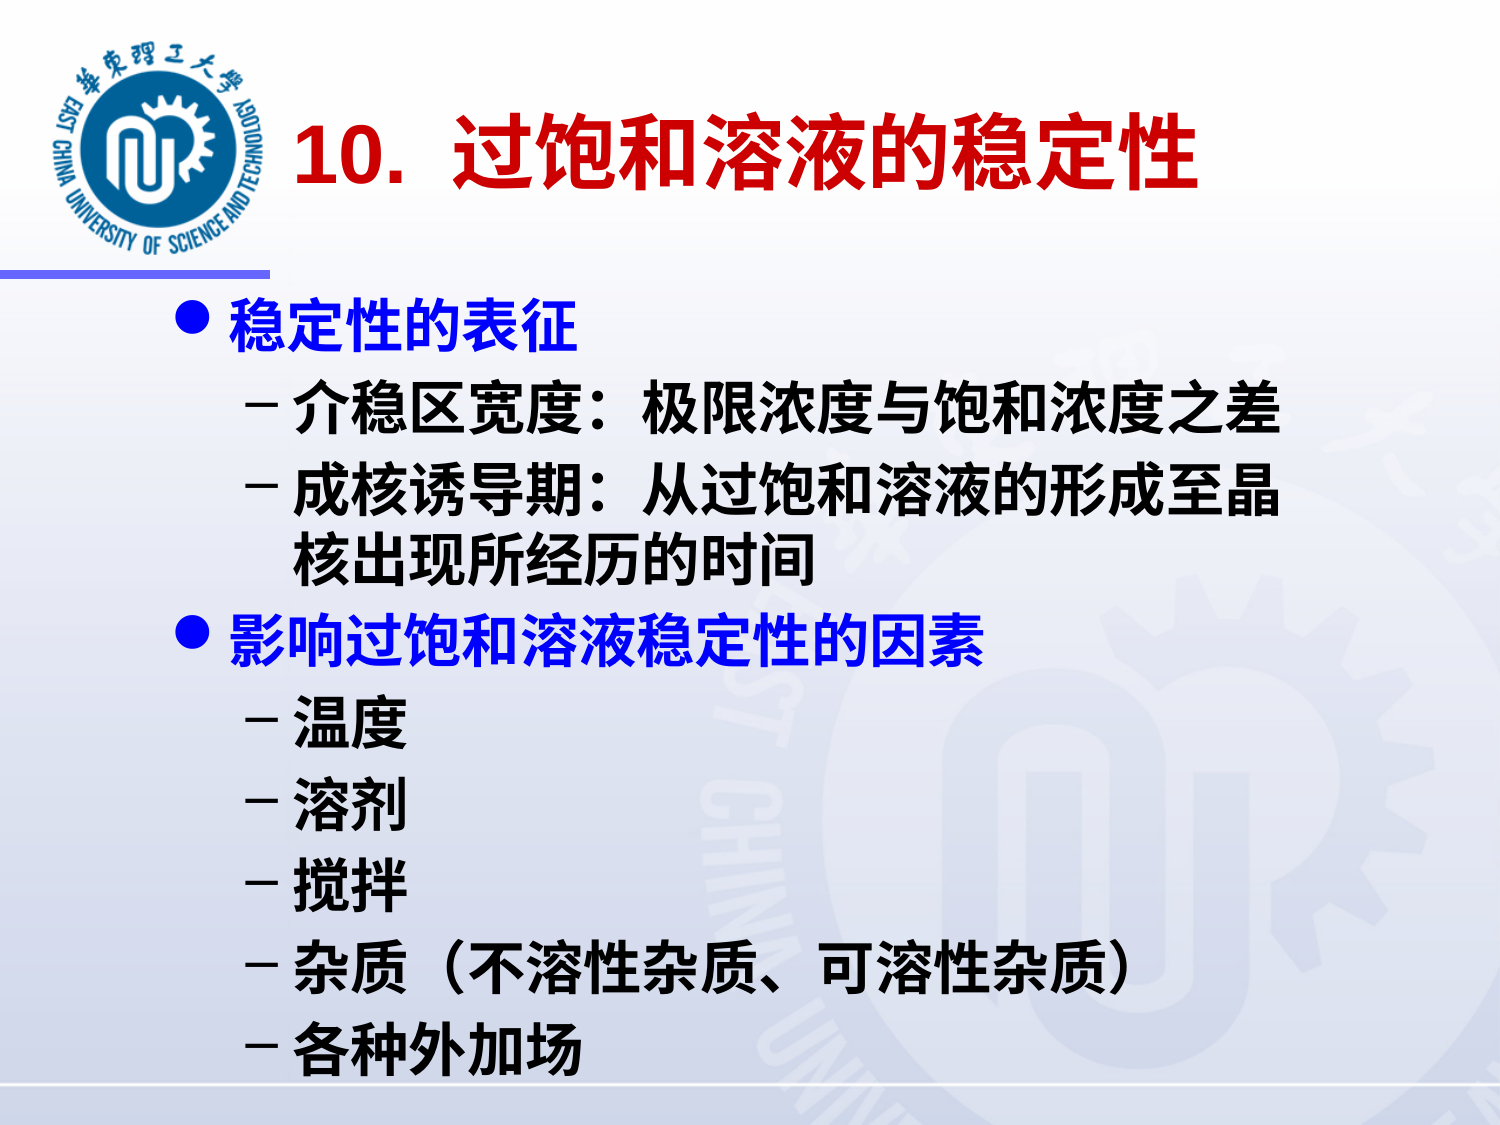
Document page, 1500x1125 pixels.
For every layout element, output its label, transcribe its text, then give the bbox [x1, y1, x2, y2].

list 稳定性的表征 介稳区宽度：极限浓度与饱和浓度之差 成核诱导期：从过饱和溶液的形成至晶核出现所经历的时间 影响过饱和溶液稳定性的因素 温度 溶剂 搅拌 杂质（不溶性杂质、可溶性杂质） 各种外加场 [155, 281, 1345, 1028]
picture [0, 0, 1500, 1125]
title 10. 过饱和溶液的稳定性 [277, 97, 1426, 204]
